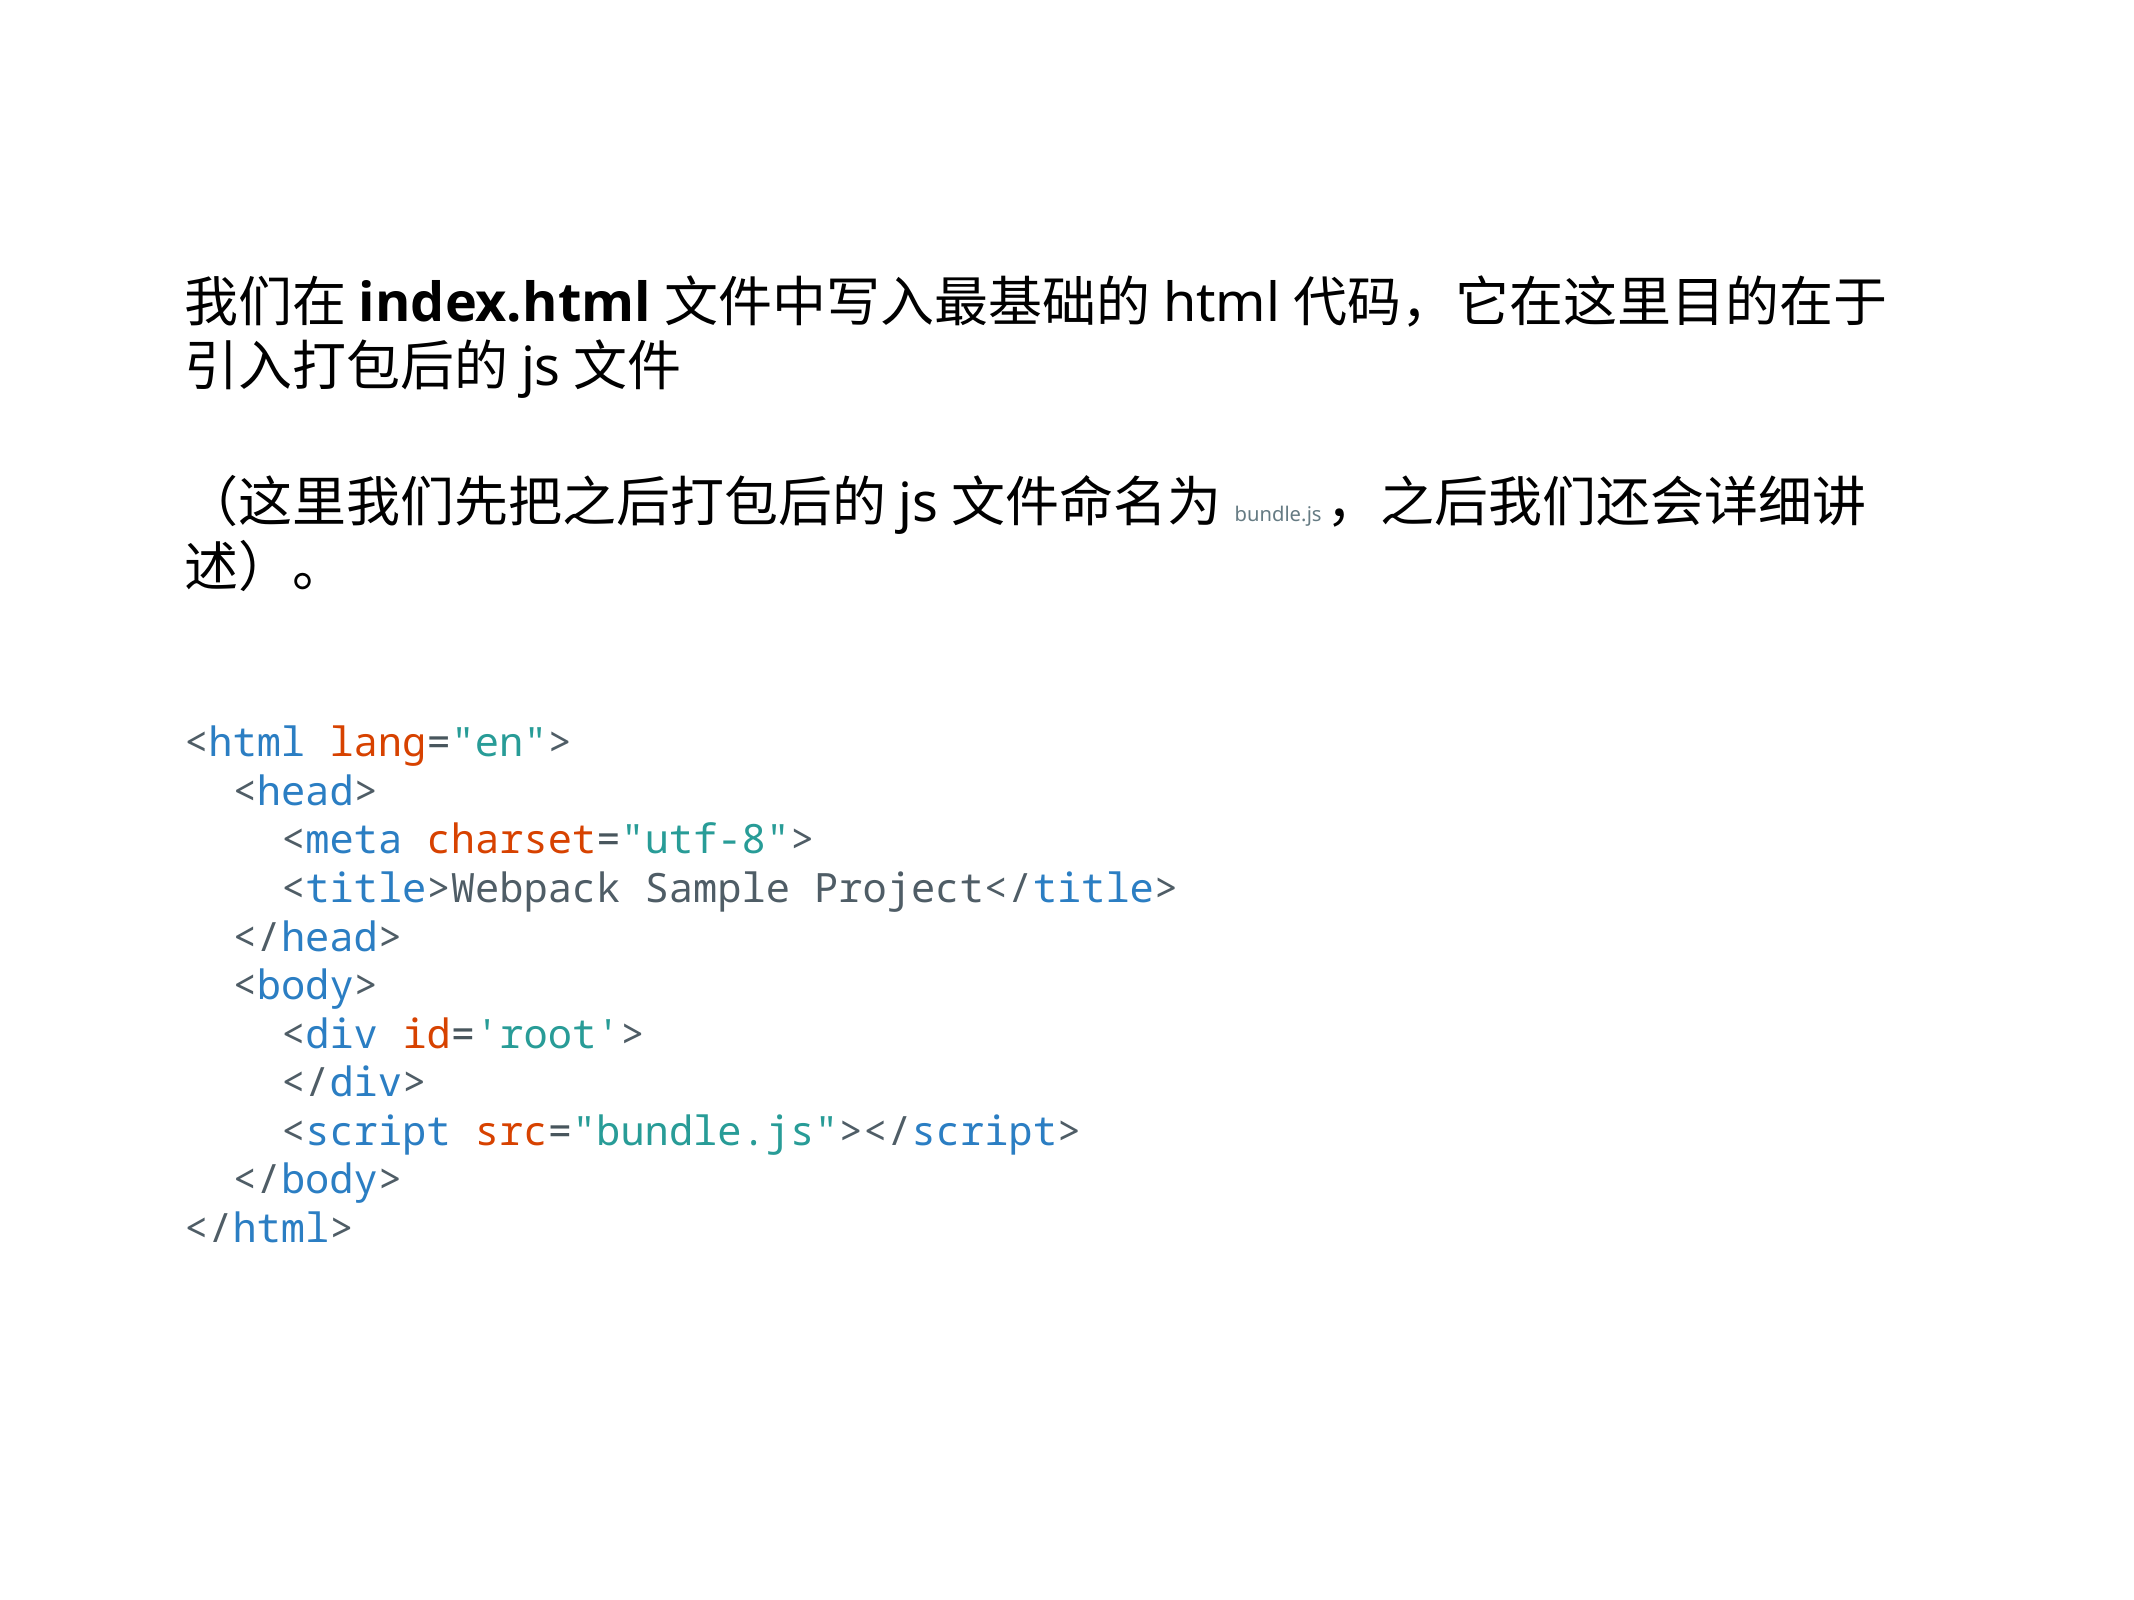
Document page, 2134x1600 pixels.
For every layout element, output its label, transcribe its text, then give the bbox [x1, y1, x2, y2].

list 我们在index.html文件中写入最基础的html代码，它在这里目的在于引入打包后的js文件 （这里我们先把之后打包后的js文件命名为bundle.js，之后我们还会详细讲述）。 <html lang="en"> <head> <meta charset="utf-8"> <title>Webpack Sample Project</title> </head> <body> <div id='root'> </div> <script src="bundle.js"></script> </body> </html> [133, 216, 1956, 1438]
